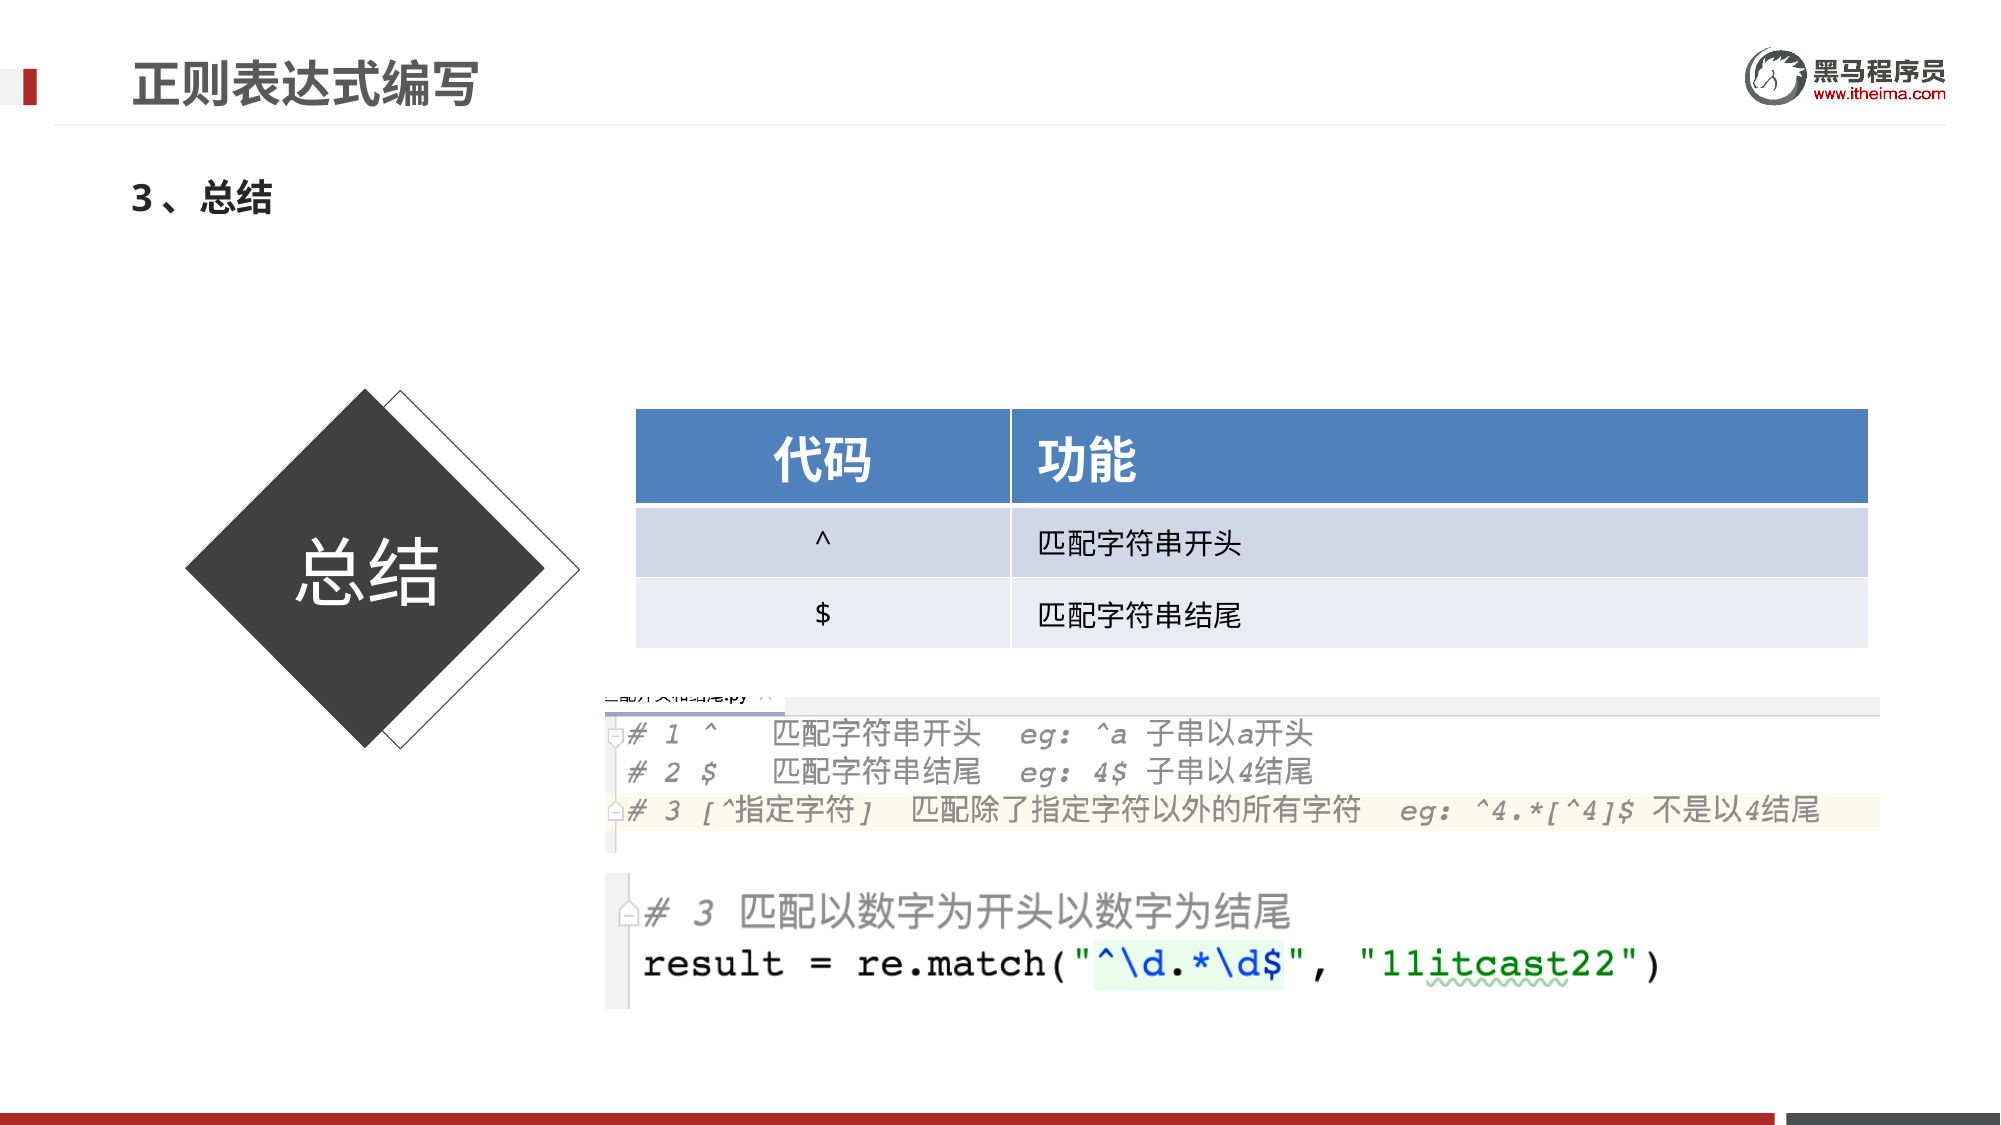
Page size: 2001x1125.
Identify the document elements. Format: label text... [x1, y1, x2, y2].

list 3、总结 [116, 154, 1880, 239]
text_box [257, 643, 473, 750]
picture [604, 872, 1710, 1009]
title 正则表达式编写 [116, 40, 1556, 125]
picture [1744, 46, 1946, 106]
text_box [242, 387, 488, 509]
text_box [383, 388, 522, 509]
text_box [382, 643, 510, 751]
picture [604, 696, 1881, 853]
table_cell $ [636, 578, 1010, 648]
table_cell 匹配字符串结尾 [1012, 578, 1868, 648]
text_box 总结 [53, 509, 635, 643]
table_header 代码 [636, 409, 1010, 503]
table_cell ^ [636, 508, 1010, 577]
table_header 功能 [1012, 409, 1868, 503]
table_cell 匹配字符串开头 [1012, 508, 1868, 577]
